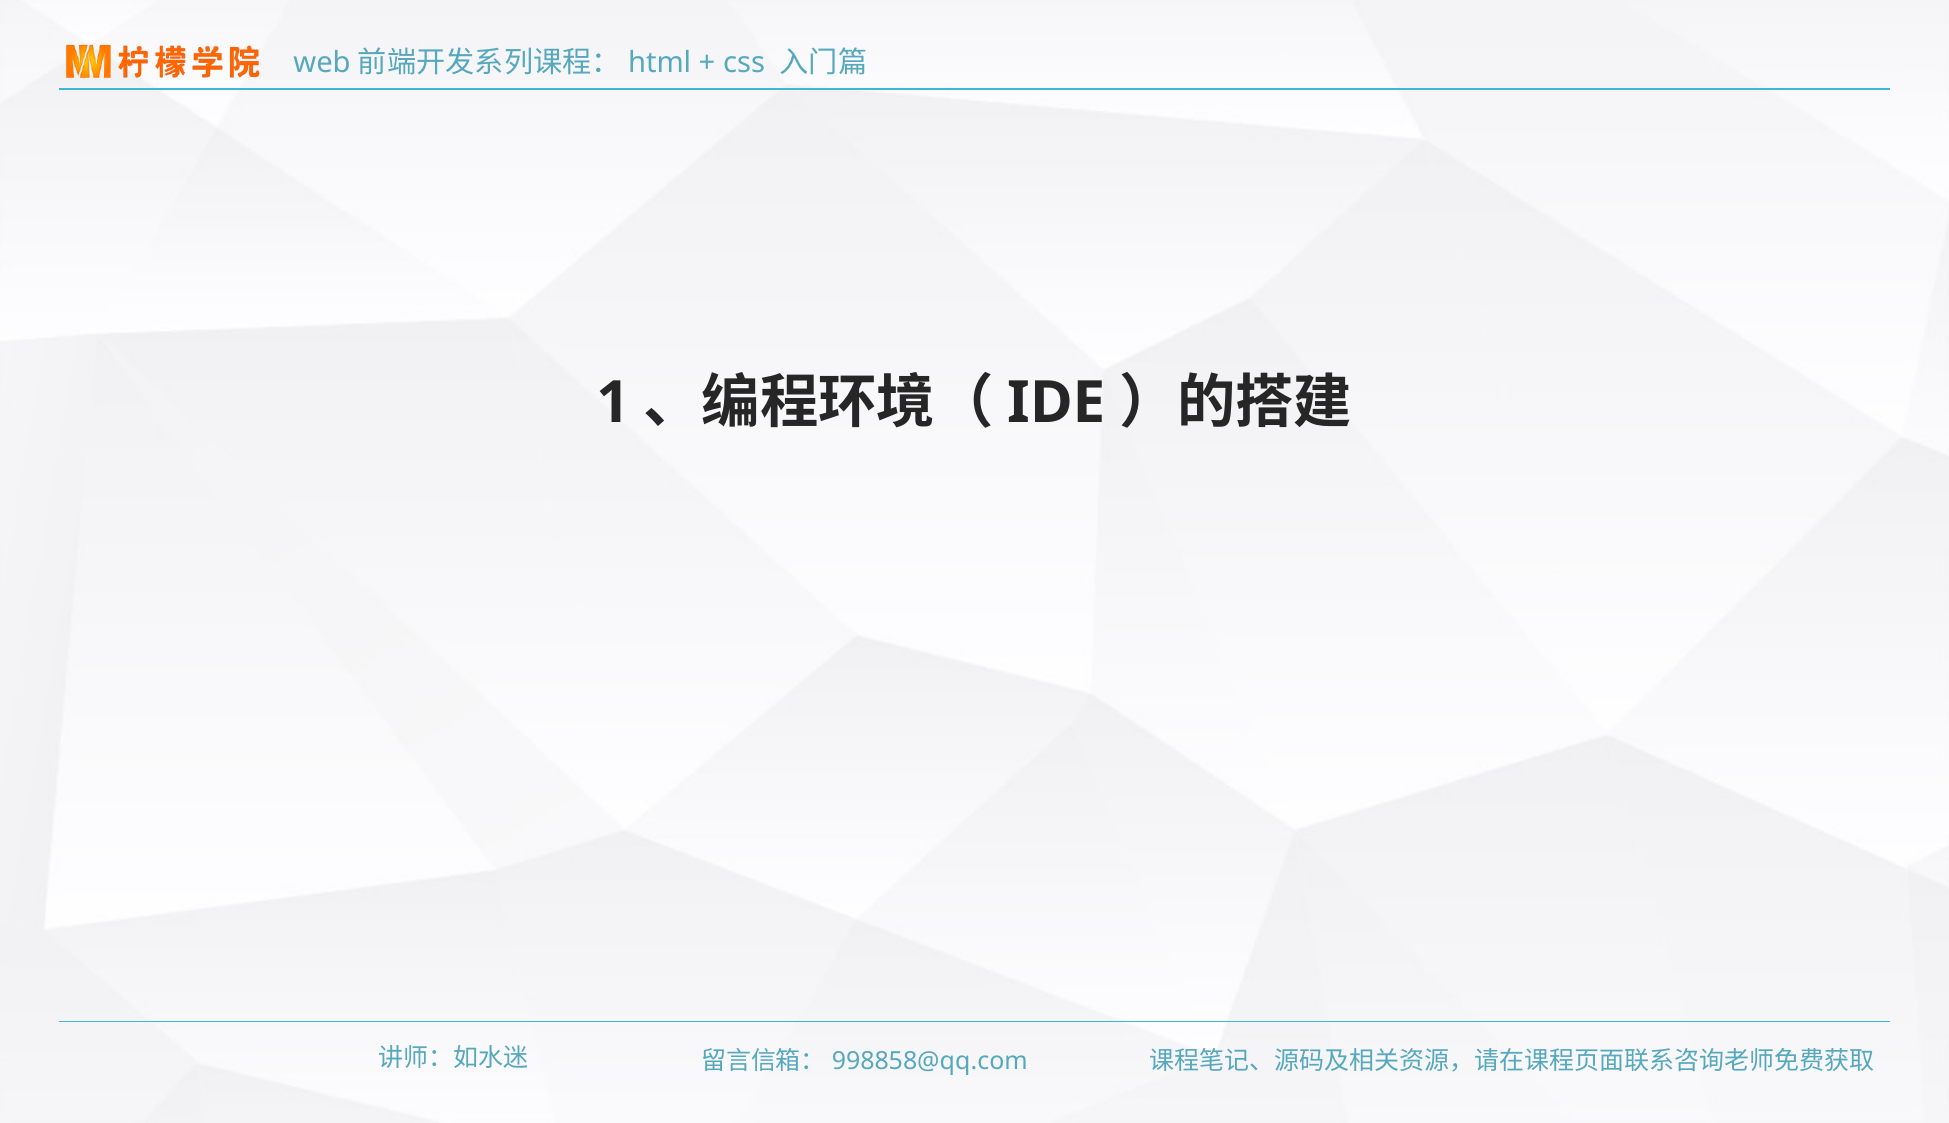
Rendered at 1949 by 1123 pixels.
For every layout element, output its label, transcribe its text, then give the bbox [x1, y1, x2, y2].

picture [0, 0, 1949, 1123]
text_box 1、编程环境（IDE）的搭建 [341, 357, 1607, 442]
